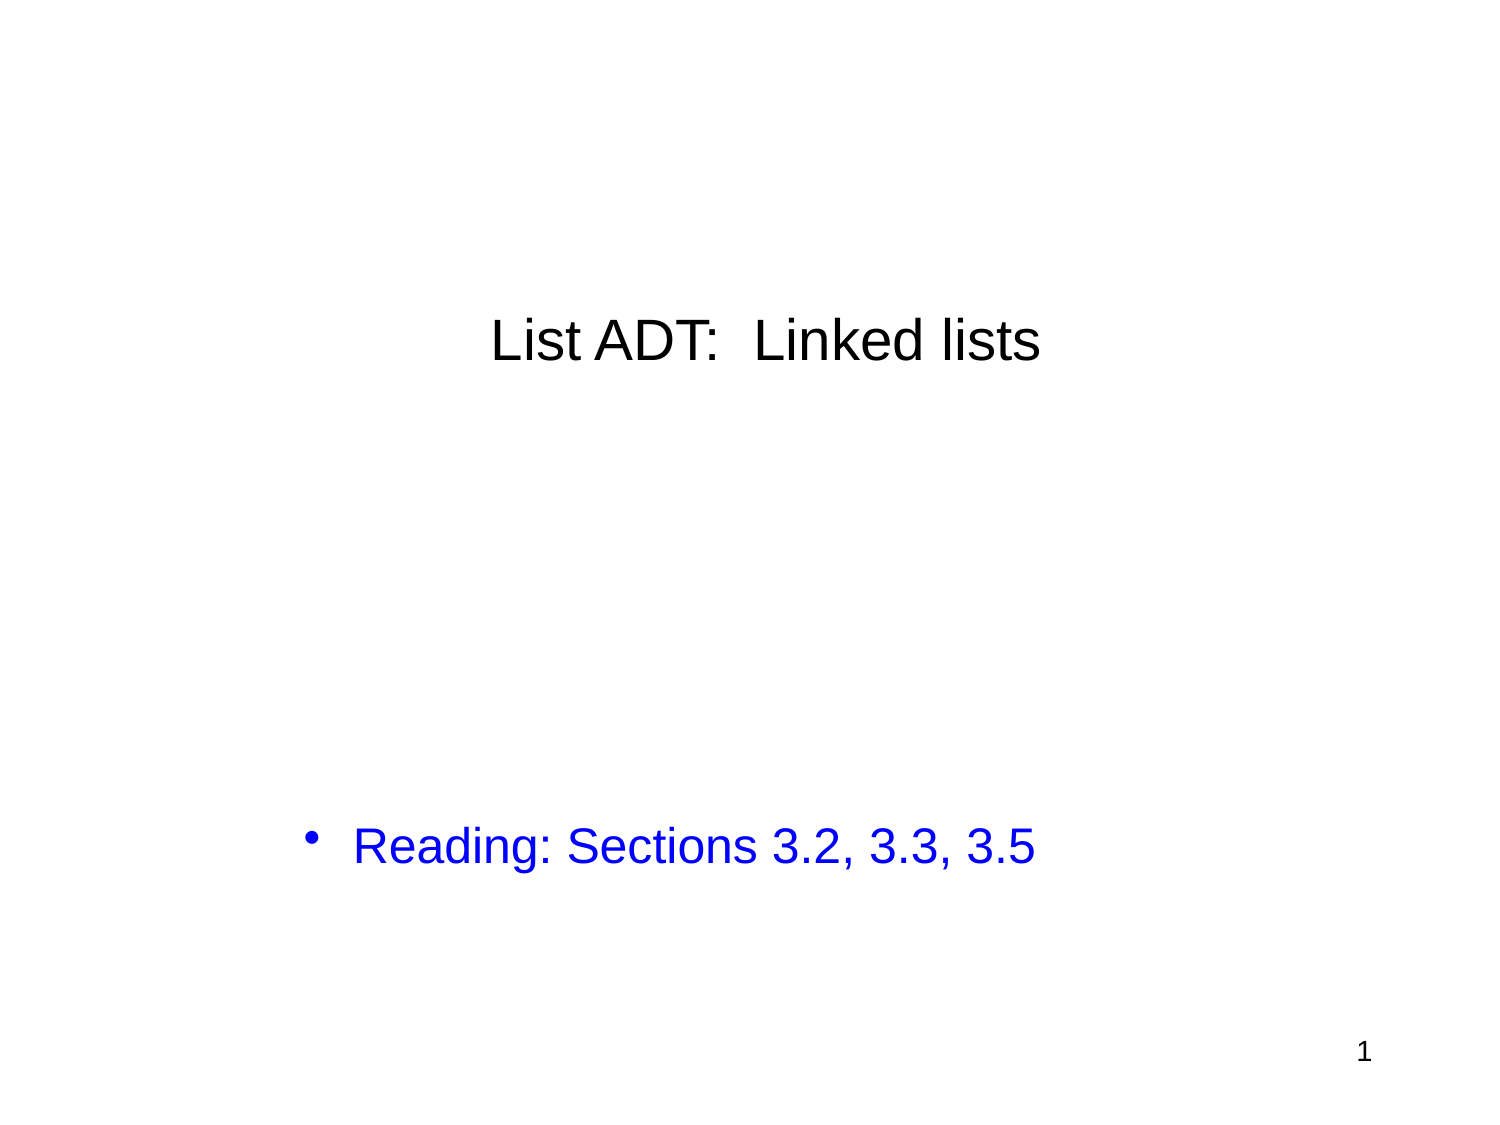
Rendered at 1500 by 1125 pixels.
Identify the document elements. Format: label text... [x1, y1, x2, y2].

title List ADT: Linked lists [137, 287, 1413, 438]
text_box Reading: Sections 3.2, 3.3, 3.5 [288, 806, 1052, 882]
slide_number 1 [1074, 1024, 1388, 1101]
